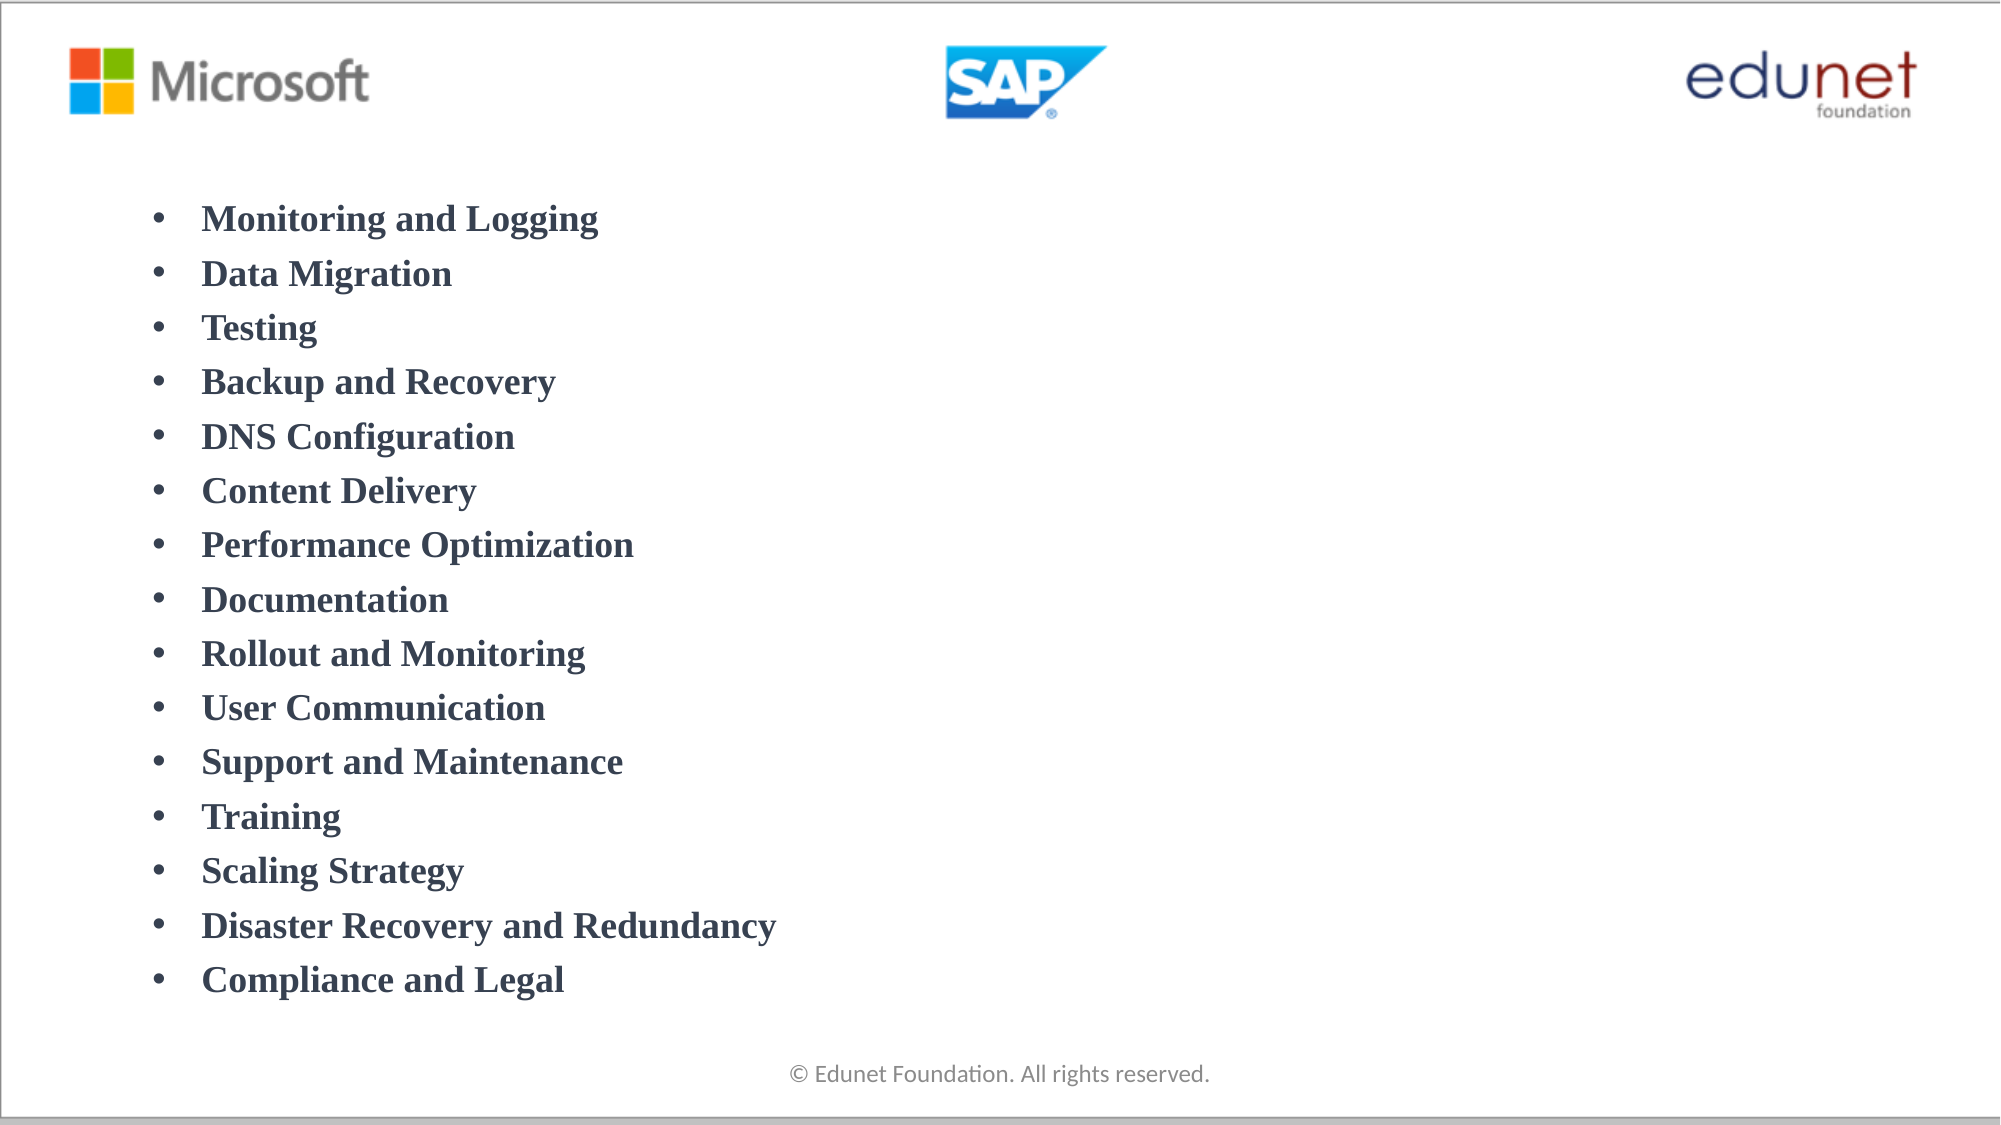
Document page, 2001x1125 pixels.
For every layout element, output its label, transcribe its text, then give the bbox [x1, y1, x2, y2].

list Monitoring and Logging Data Migration Testing Backup and Recovery DNS Configuration Content Delivery Performance Optimization Documentation Rollout and Monitoring User Communication Support and Maintenance Training Scaling Strategy Disaster Recovery and Redundancy Compliance and Legal [137, 191, 1863, 1014]
footer © Edunet Foundation. All rights reserved. [662, 1042, 1338, 1103]
picture [0, 0, 2001, 1125]
